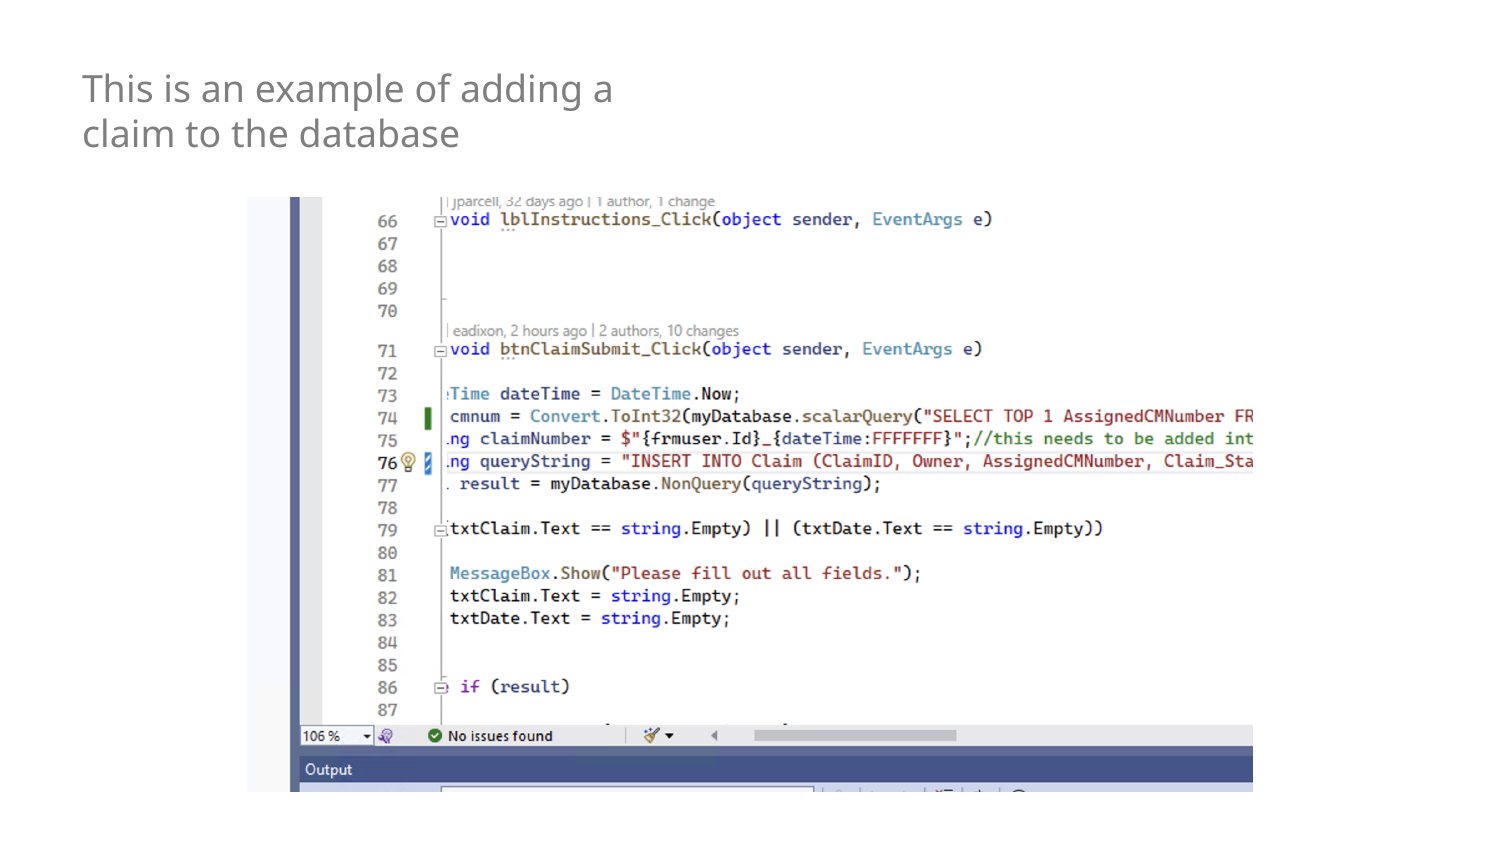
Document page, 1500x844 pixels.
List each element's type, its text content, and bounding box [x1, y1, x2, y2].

picture [247, 196, 1253, 792]
text_box This is an example of adding a claim to the database [67, 50, 680, 792]
